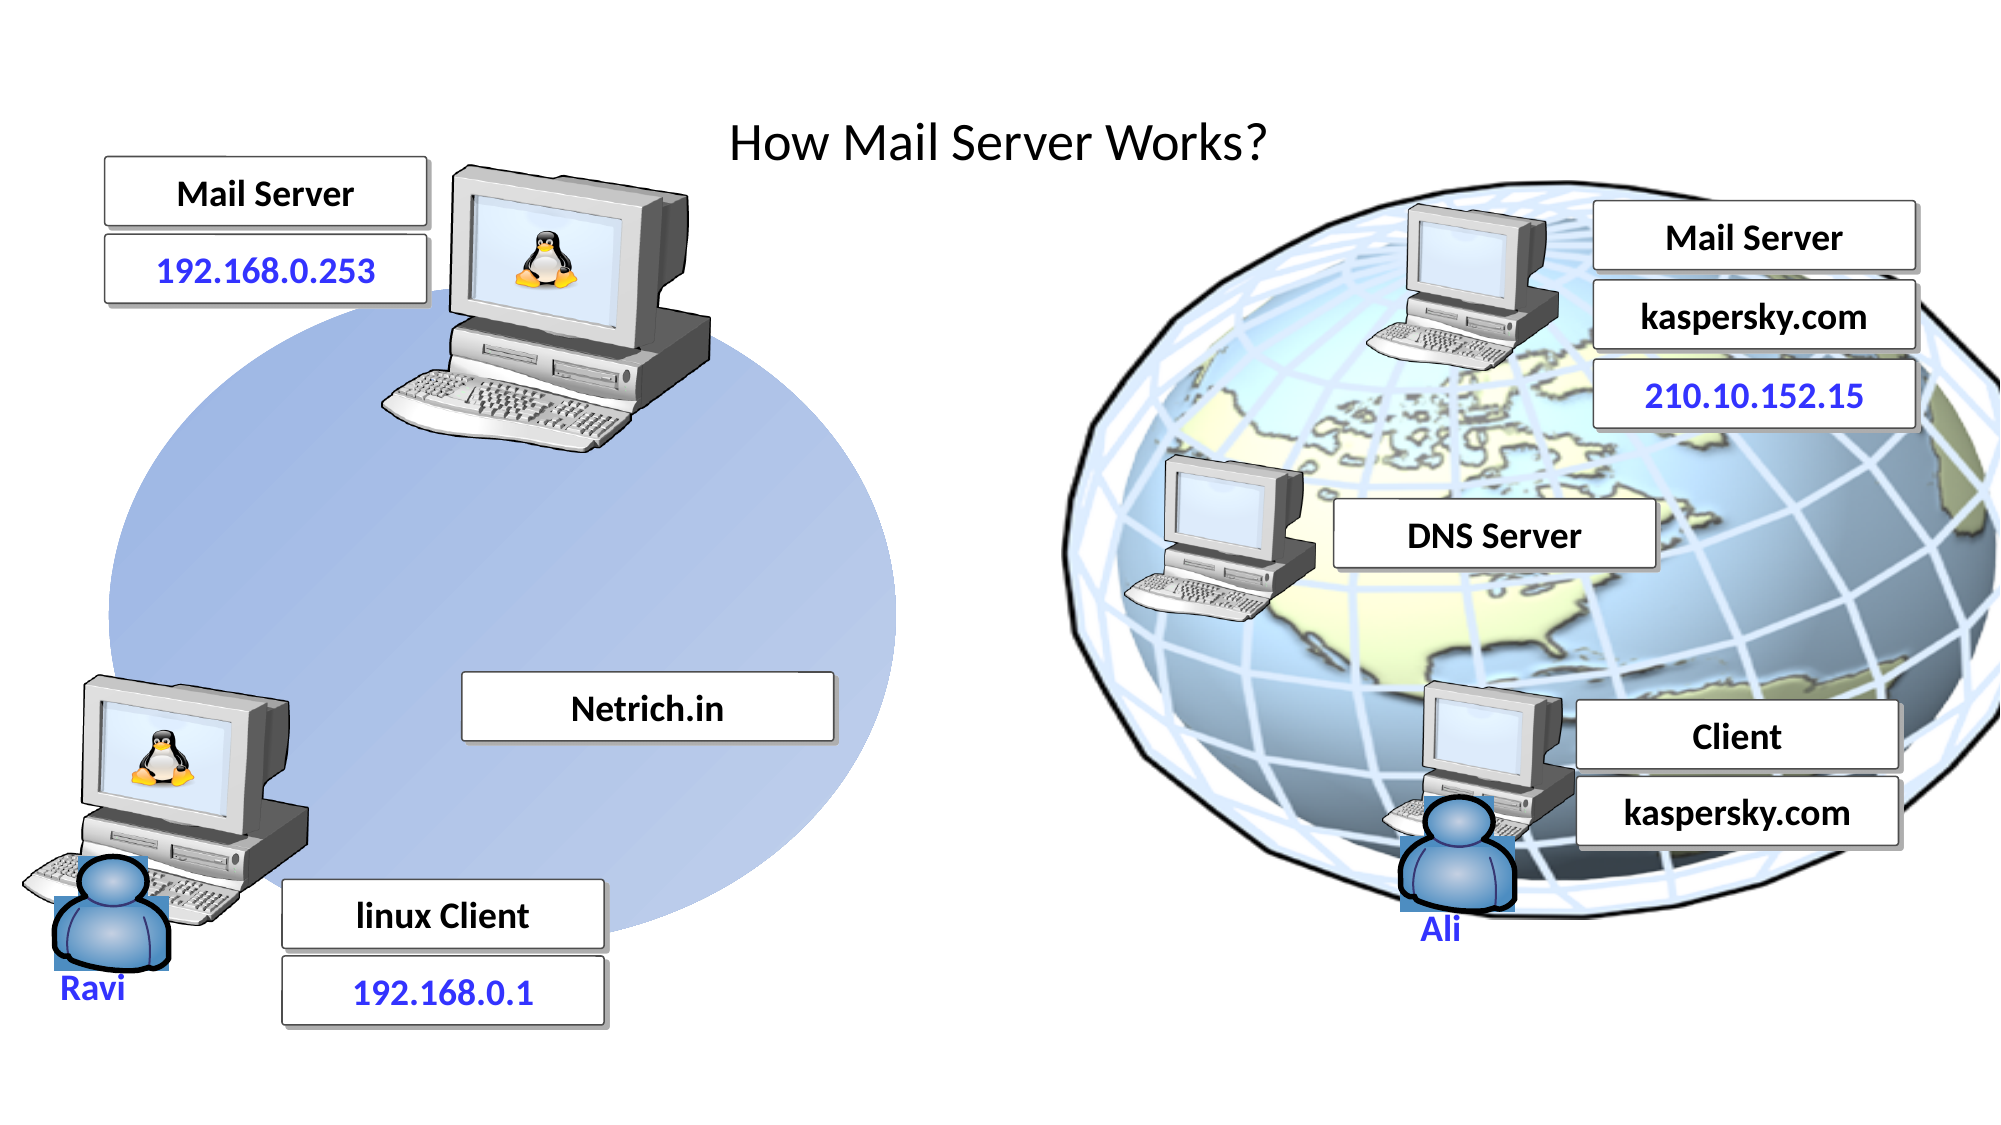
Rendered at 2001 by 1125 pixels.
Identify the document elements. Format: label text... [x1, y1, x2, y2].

text_box linux Client [281, 879, 605, 949]
picture [22, 674, 310, 926]
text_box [1394, 792, 1521, 916]
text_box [48, 851, 175, 976]
text_box Ali [1405, 928, 1477, 957]
text_box Ravi [45, 981, 141, 1016]
picture [381, 163, 711, 453]
text_box 192.168.0.253 [104, 234, 376, 304]
title How Mail Server Works? [99, 45, 1900, 233]
picture [1061, 179, 2000, 920]
text_box 192.168.0.1 [281, 955, 605, 1025]
text_box [108, 308, 896, 933]
text_box Netrich.in [461, 671, 834, 741]
